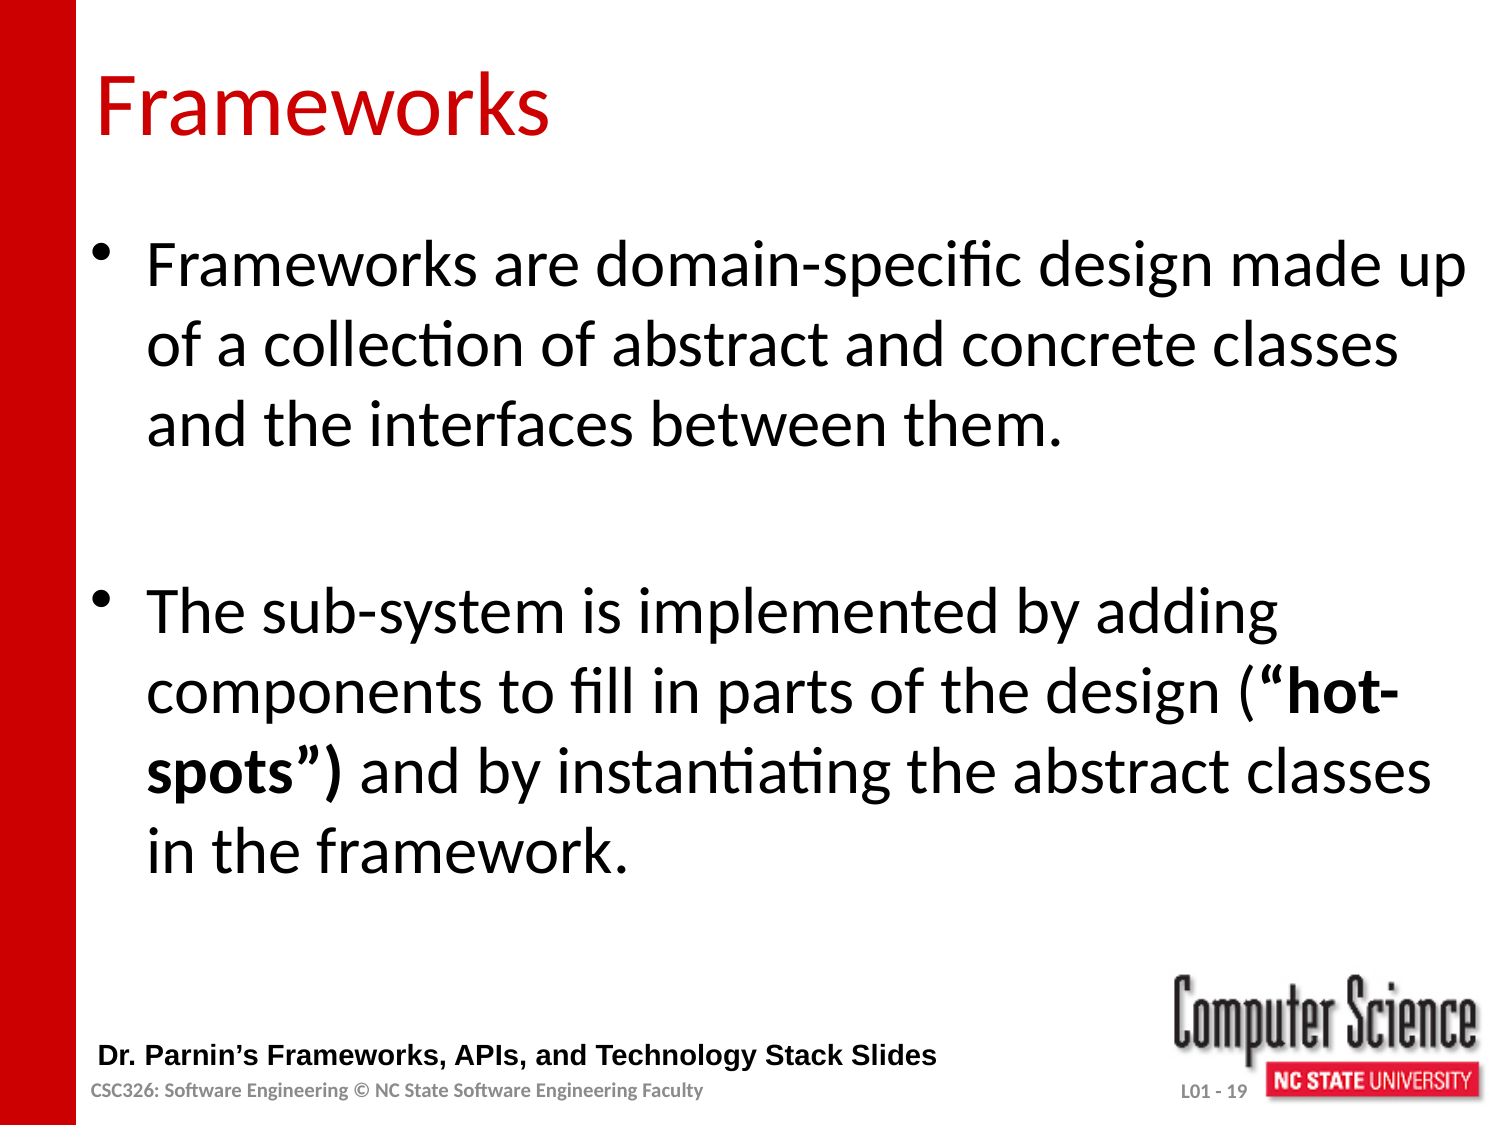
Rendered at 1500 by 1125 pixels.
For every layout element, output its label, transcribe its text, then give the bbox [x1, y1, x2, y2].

picture [1154, 949, 1500, 1123]
slide_number L01 - 19 [912, 1060, 1263, 1121]
text_box Dr. Parnin’s Frameworks, APIs, and Technology Stack Slides [82, 1029, 954, 1079]
footer CSC326: Software Engineering © NC State Software Engineering Faculty [75, 1054, 900, 1125]
title Frameworks [80, 5, 1500, 193]
list Frameworks are domain-specific design made up of a collection of abstract and concrete classes and the interfaces between them. The sub-system is implemented by adding components to fill in parts of the design (“hot-spots”) and by instantiating the abstract classes in the framework. [75, 212, 1488, 988]
